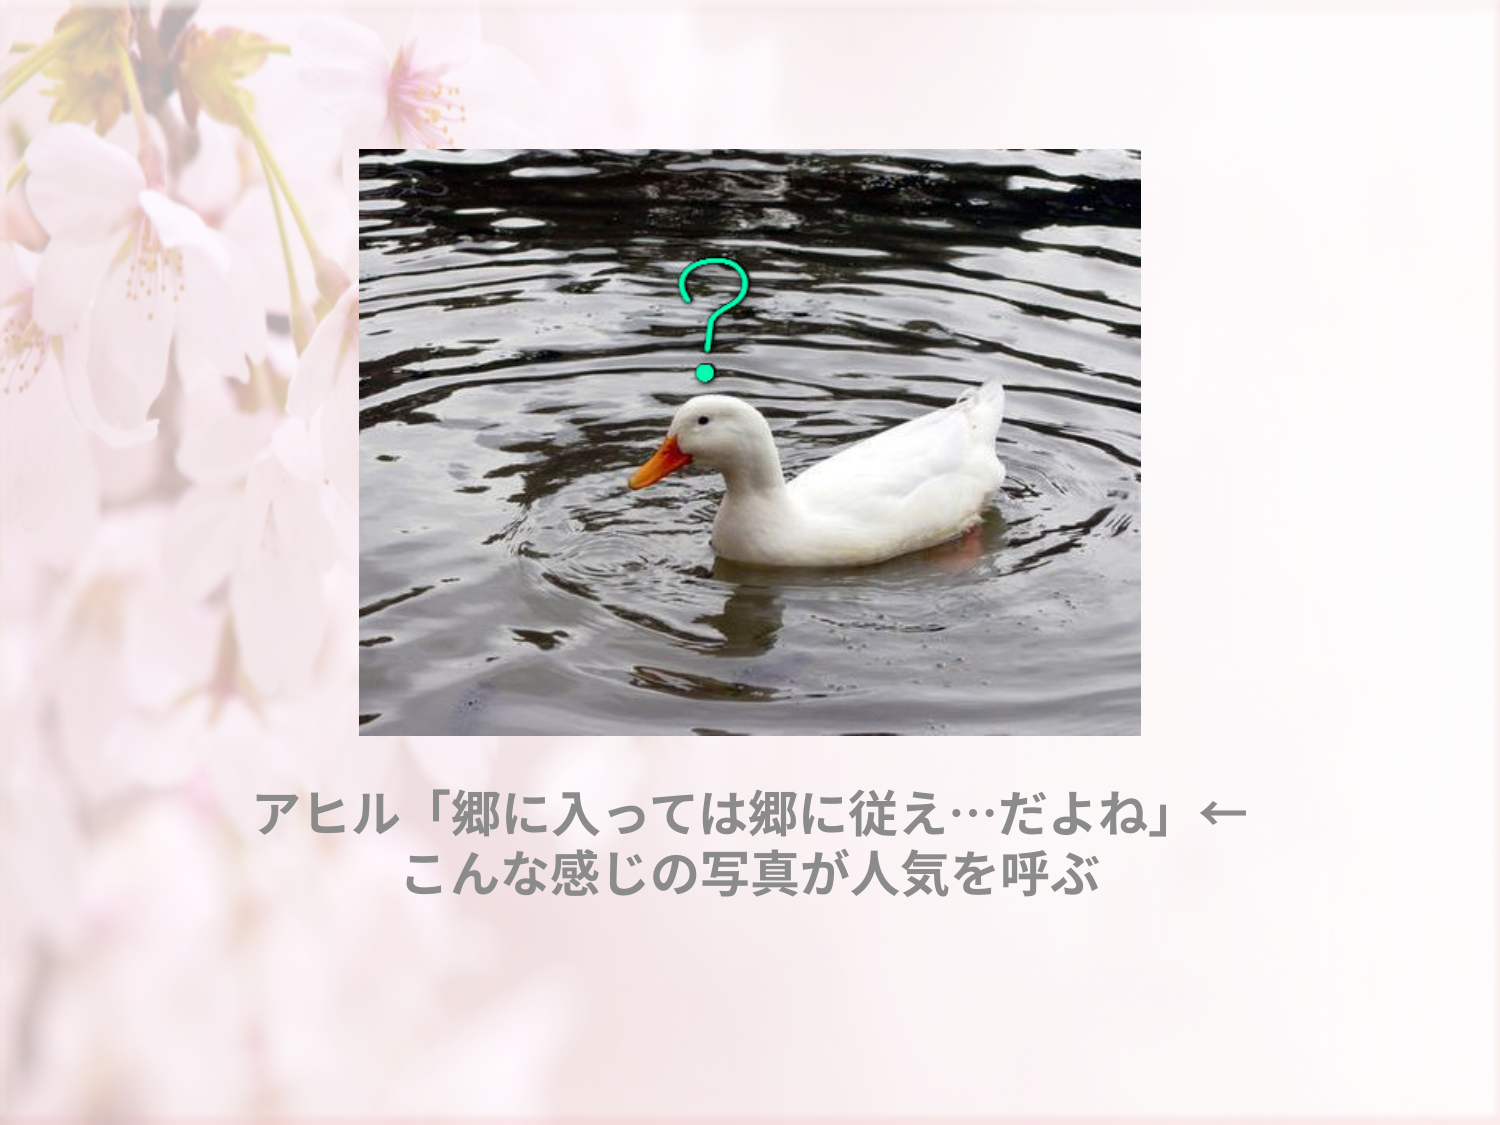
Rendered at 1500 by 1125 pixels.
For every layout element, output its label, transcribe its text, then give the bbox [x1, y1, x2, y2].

picture [359, 149, 1141, 737]
subtitle アヒル「郷に入っては郷に従え…だよね」←こんな感じの写真が人気を呼ぶ [225, 774, 1275, 913]
